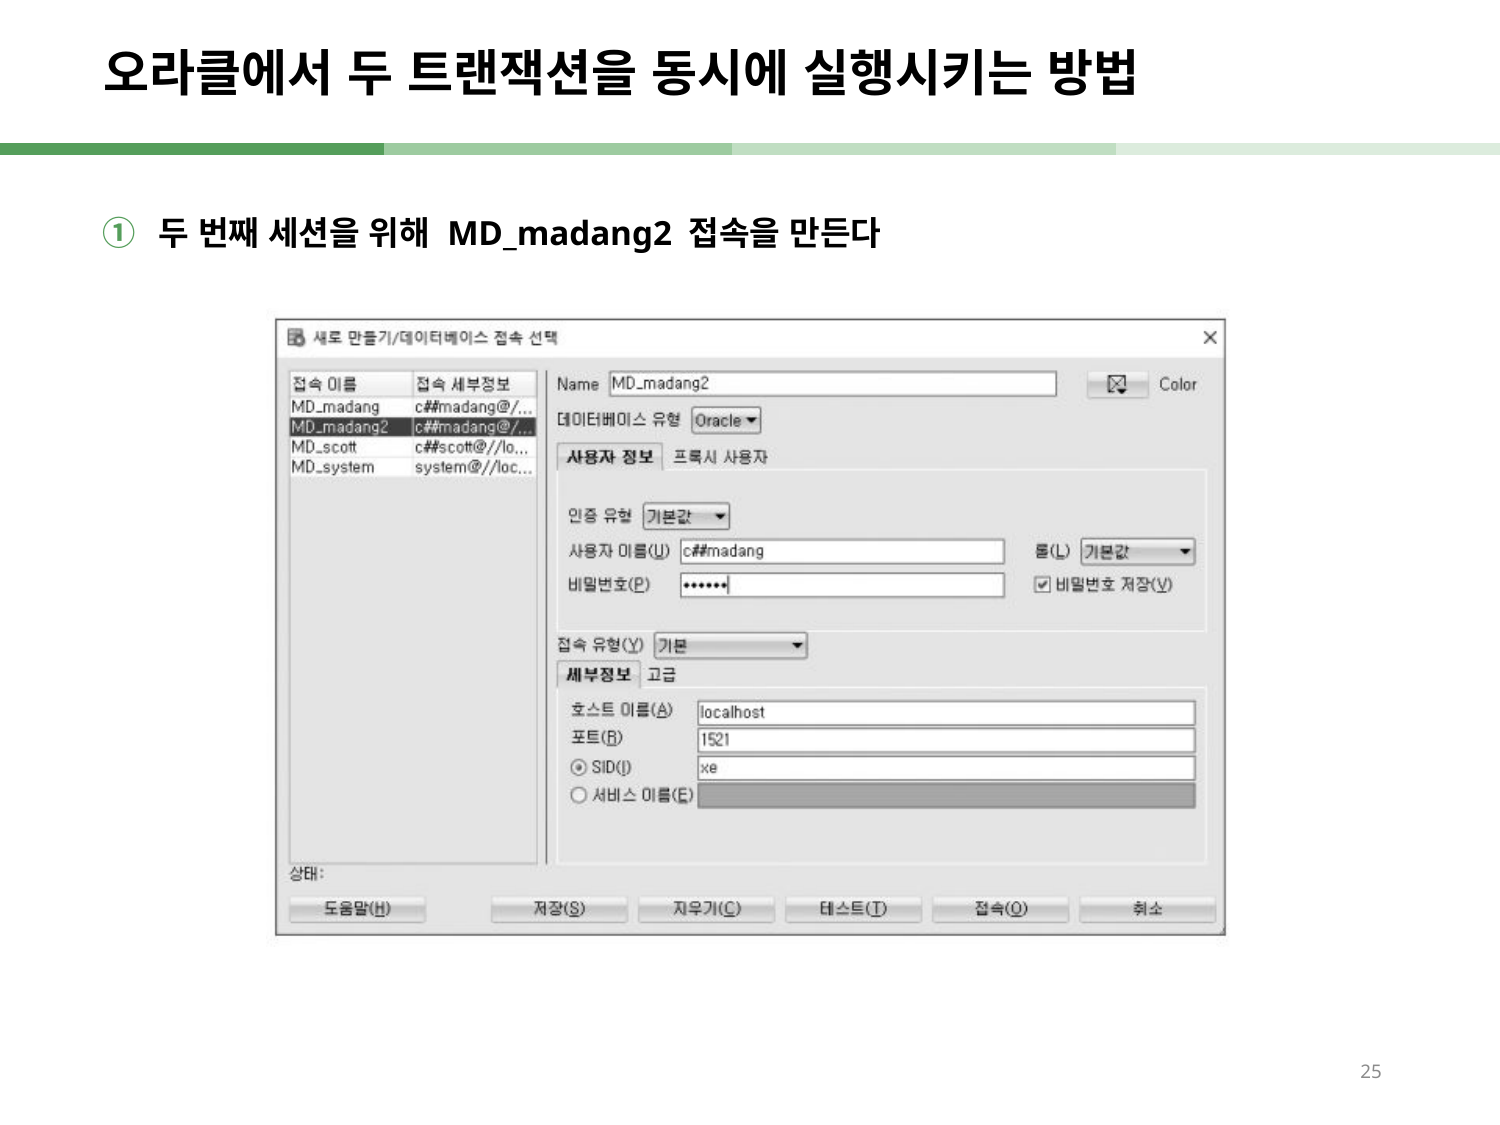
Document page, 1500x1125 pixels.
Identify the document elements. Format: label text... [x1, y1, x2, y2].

slide_number 25 [1059, 1042, 1397, 1103]
title 오라클에서 두 트랜잭션을 동시에 실행시키는 방법 [88, 30, 1329, 121]
picture [266, 308, 1234, 947]
list 두 번째 세션을 위해 MD_madang2 접속을 만든다 [86, 184, 1434, 1071]
